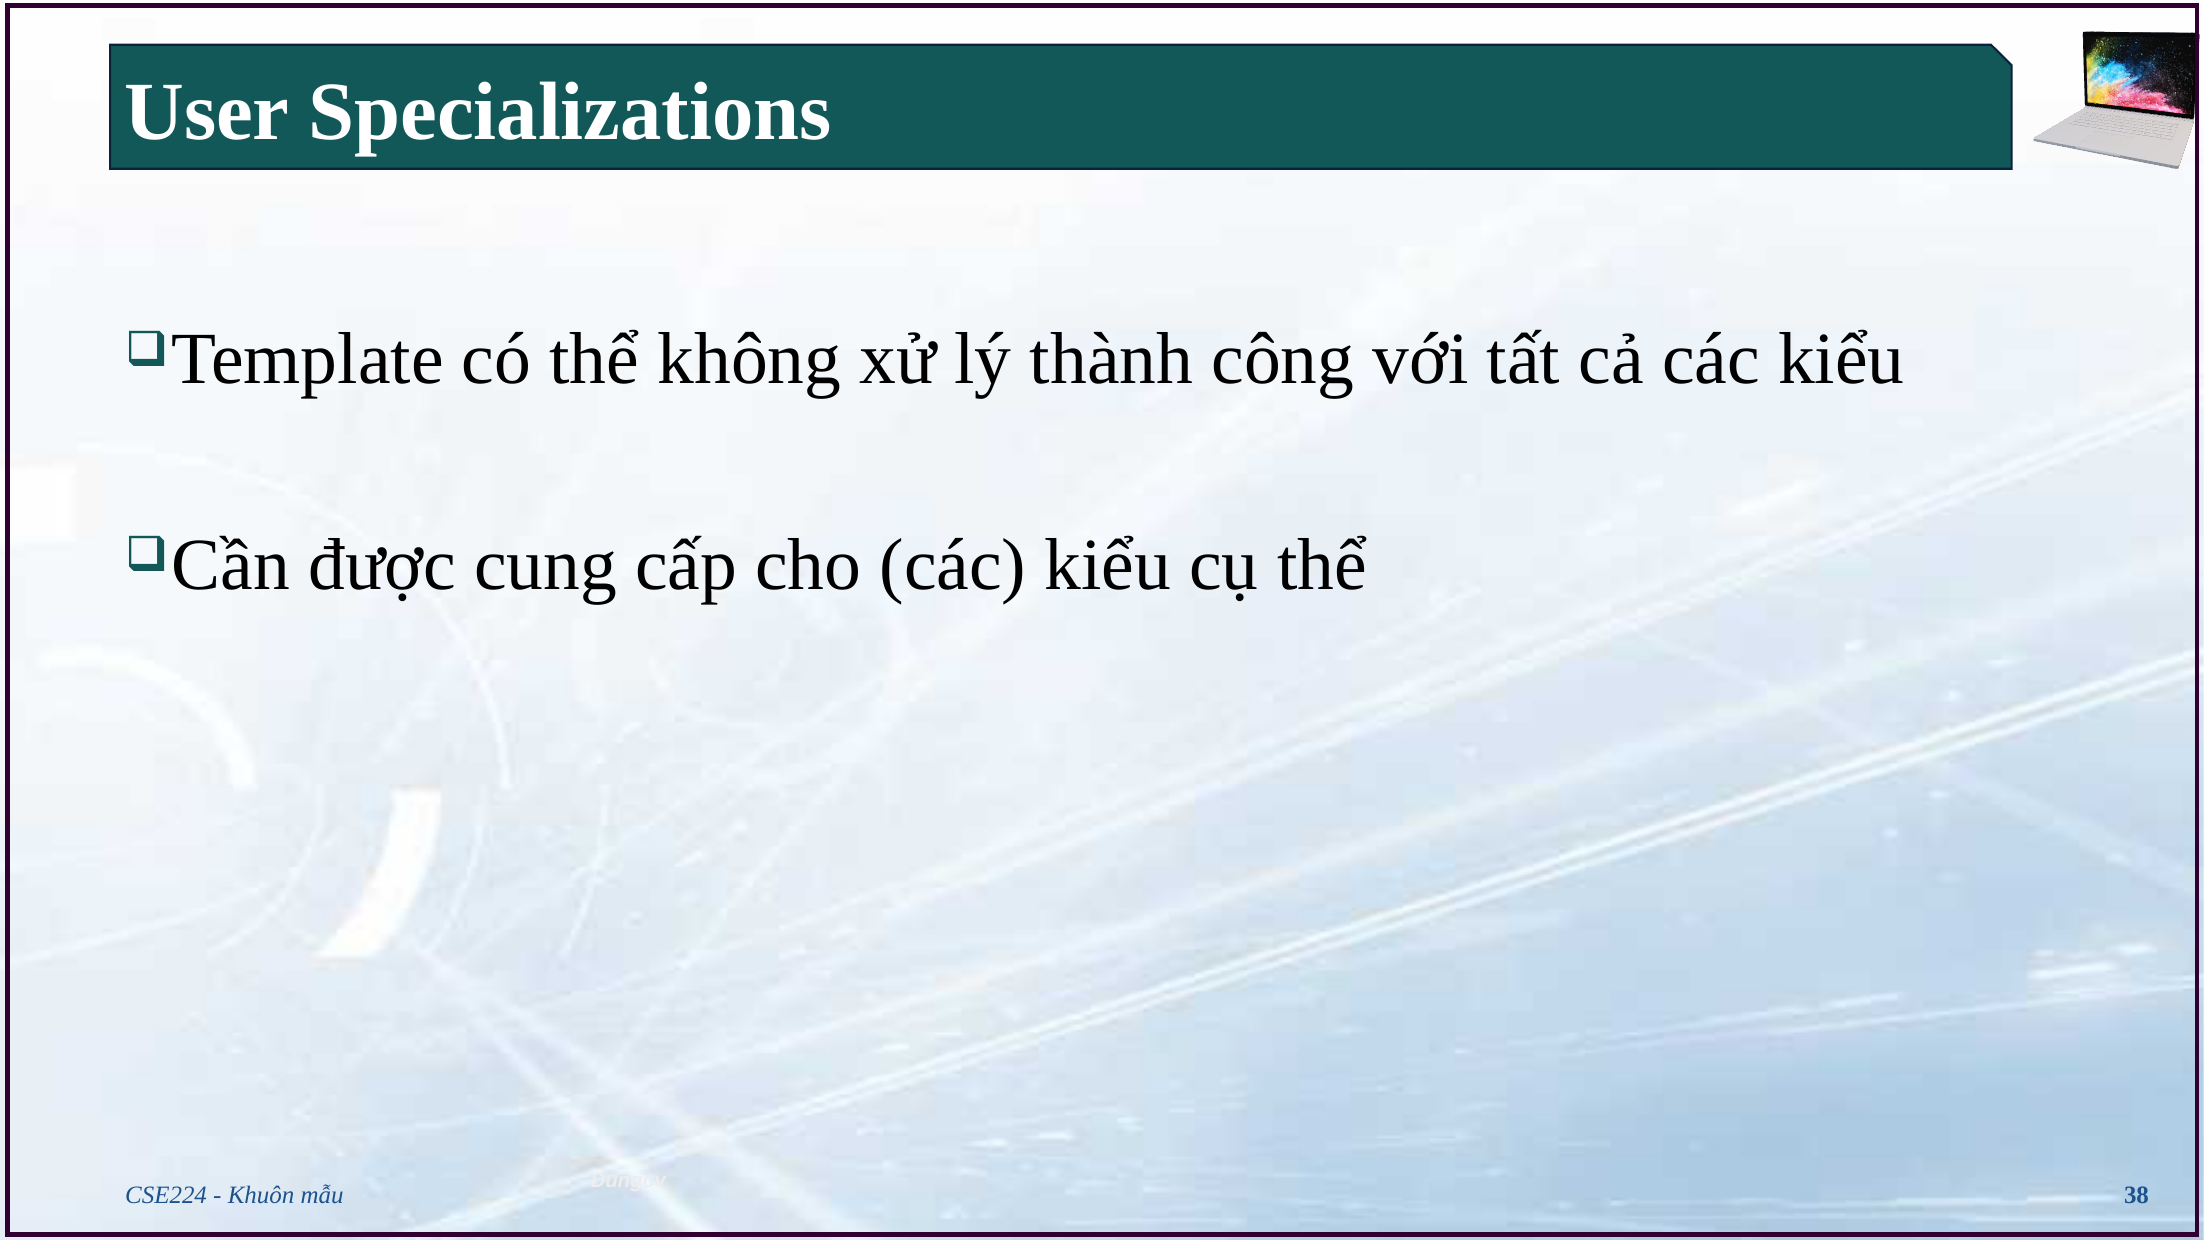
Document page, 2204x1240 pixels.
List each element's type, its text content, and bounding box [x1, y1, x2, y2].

title User Specializations [109, 55, 2002, 158]
picture [0, 0, 2204, 1240]
list Template có thể không xử lý thành công với tất cả các kiểu Cần được cung cấp cho (các) kiểu cụ thể [110, 200, 2165, 1129]
slide_number 38 [1649, 1171, 2165, 1230]
footer CSE224 - Khuôn mẫu [110, 1171, 808, 1230]
